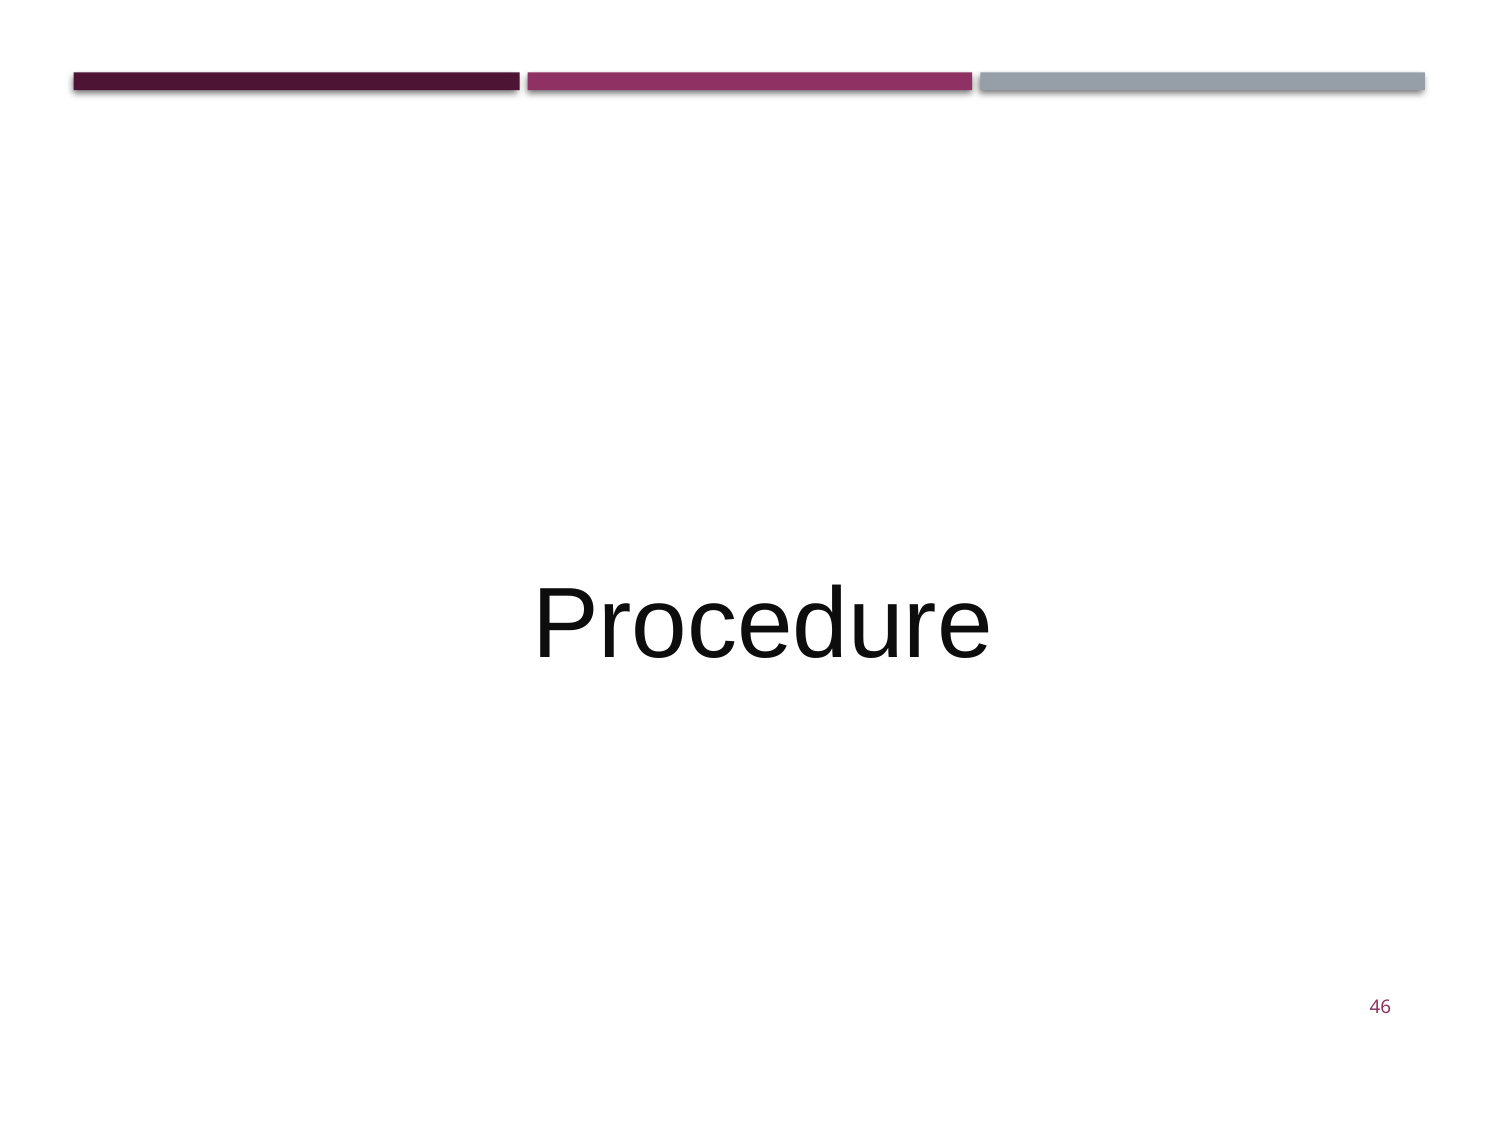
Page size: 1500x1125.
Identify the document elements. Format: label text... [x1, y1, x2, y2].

text_box Procedure [312, 549, 1213, 685]
slide_number 46 [1279, 977, 1406, 1037]
